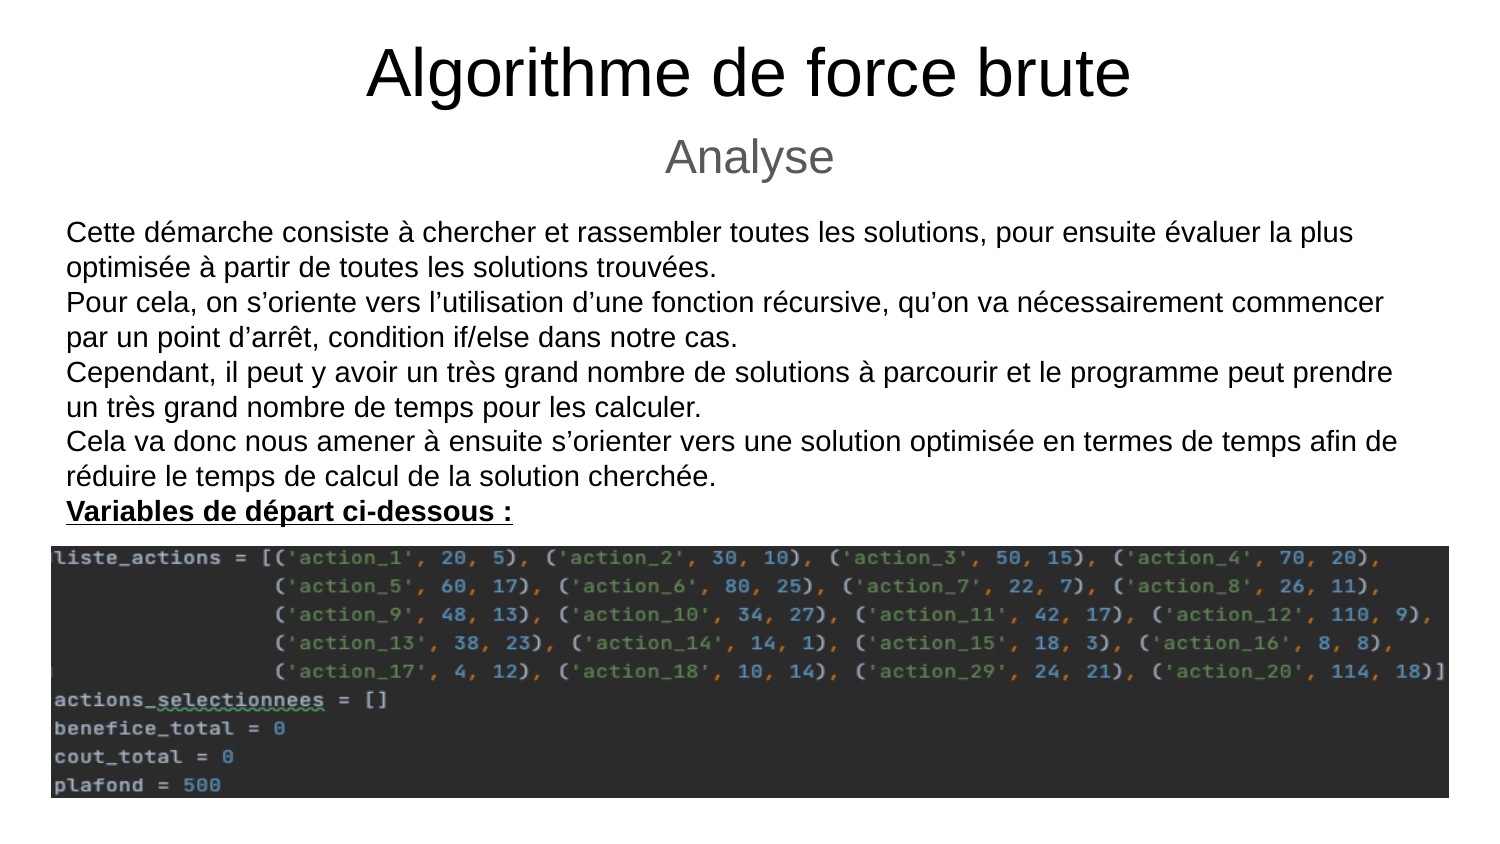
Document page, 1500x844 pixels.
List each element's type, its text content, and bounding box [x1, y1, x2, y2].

picture [50, 546, 1450, 799]
text_box Cette démarche consiste à chercher et rassembler toutes les solutions, pour ensuite évaluer la plus optimisée à partir de toutes les solutions trouvées. Pour cela, on s’oriente vers l’utilisation d’une fonction récursive, qu’on va nécessairement commencer par un point d’arrêt, condition if/else dans notre cas. Cependant, il peut y avoir un très grand nombre de solutions à parcourir et le programme peut prendre un très grand nombre de temps pour les calculer. Cela va donc nous amener à ensuite s’orienter vers une solution optimisée en termes de temps afin de réduire le temps de calcul de la solution cherchée. Variables de départ ci-dessous : [51, 198, 1449, 543]
title Algorithme de force brute [51, 12, 1449, 110]
subtitle Analyse [51, 110, 1449, 198]
